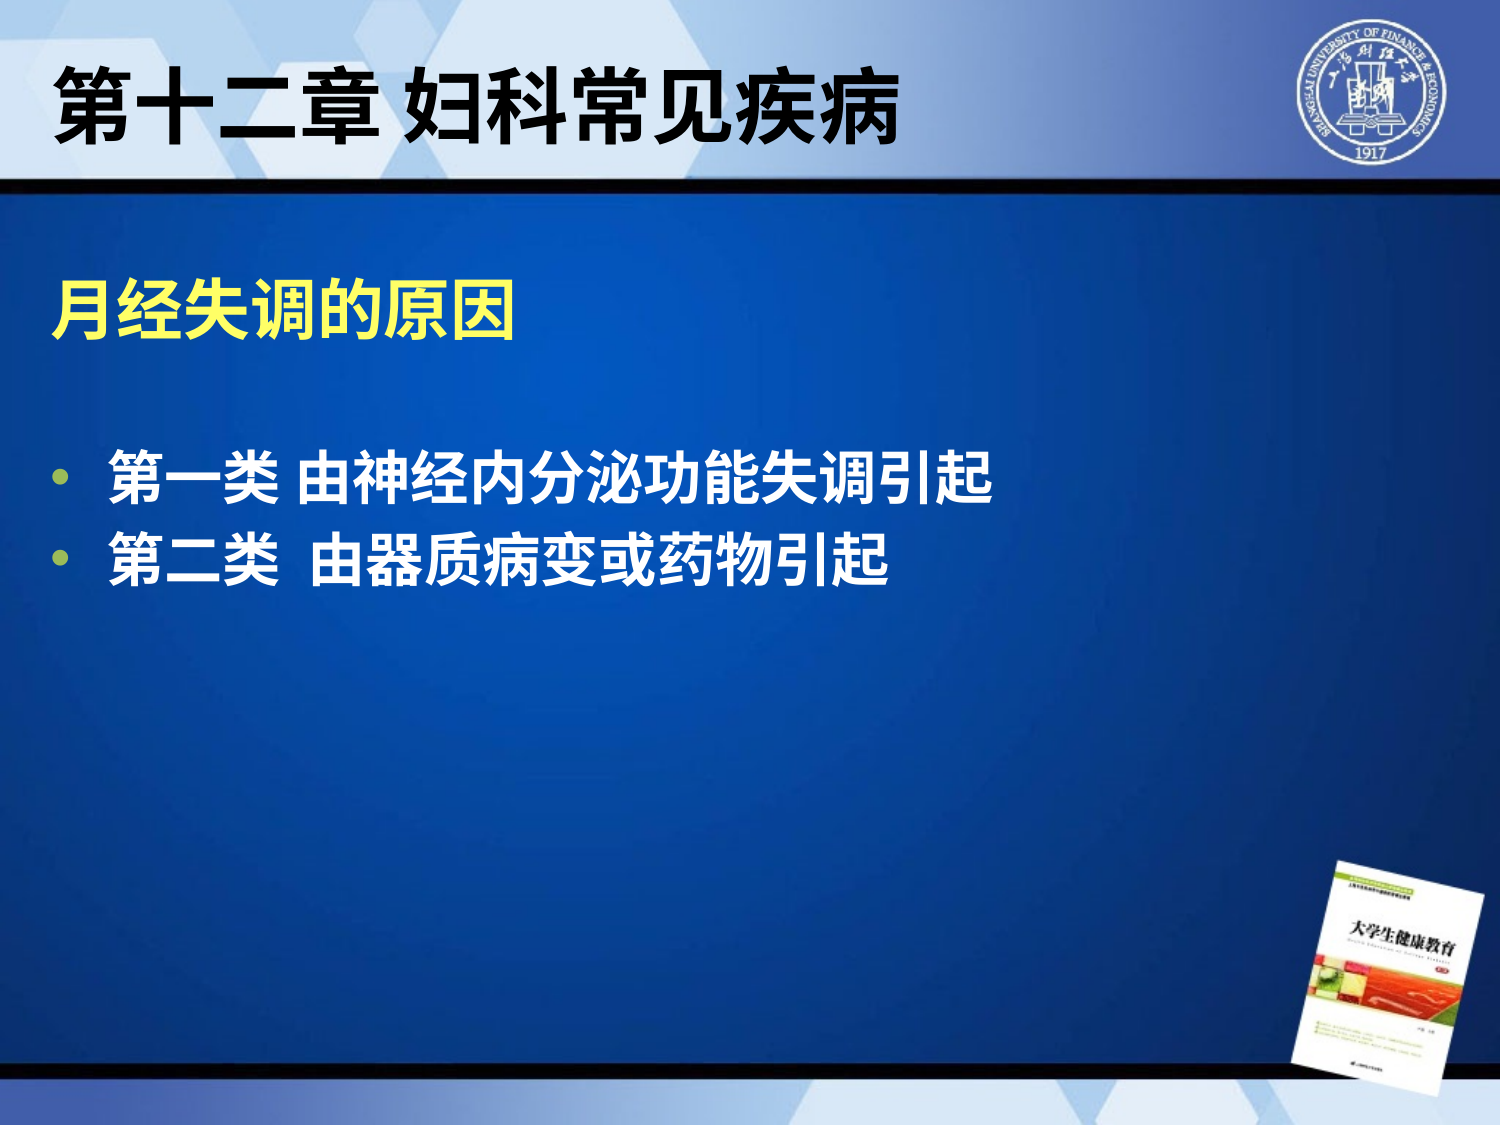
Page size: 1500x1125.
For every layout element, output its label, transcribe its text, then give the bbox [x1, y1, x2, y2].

picture [0, 0, 1500, 1125]
list 第十二章 妇科常见疾病 月经失调的原因 第一类 由神经内分泌功能失调引起 第二类 由器质病变或药物引起 [35, 46, 1425, 1005]
